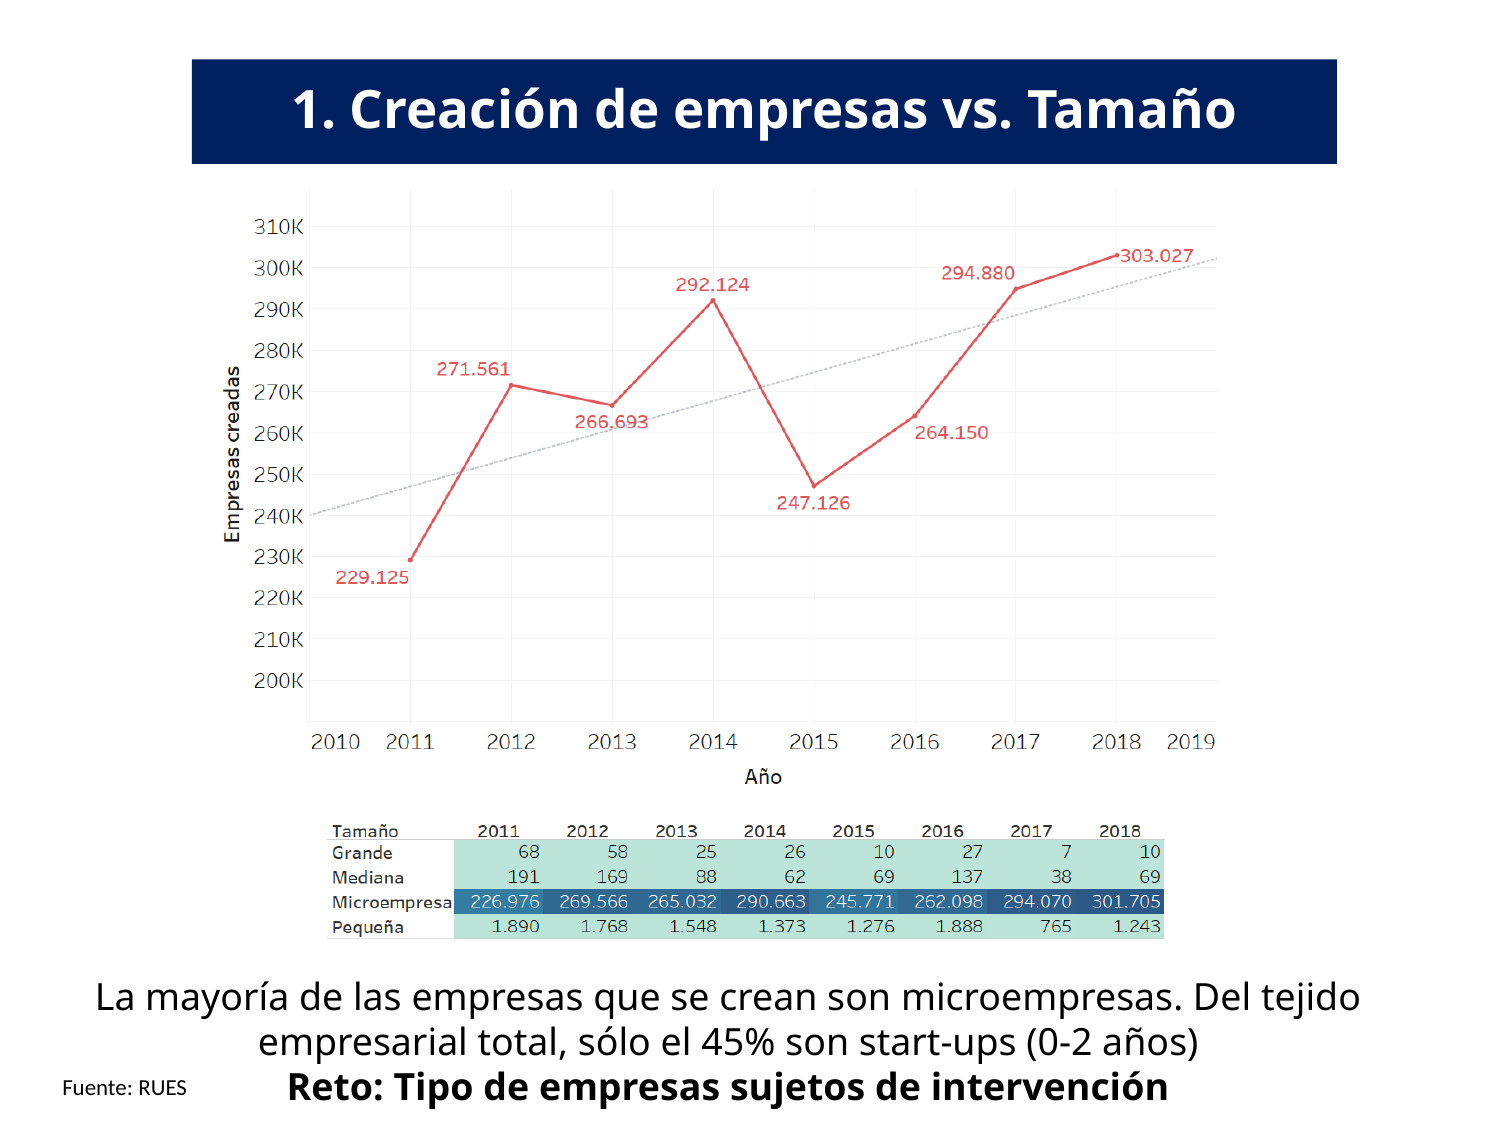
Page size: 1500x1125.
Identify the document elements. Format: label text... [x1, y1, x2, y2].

picture [326, 821, 1174, 940]
picture [216, 189, 1217, 796]
text_box Fuente: RUES [47, 1065, 310, 1108]
text_box La mayoría de las empresas que se crean son microempresas. Del tejido empresarial total, sólo el 45% son start-ups (0-2 años) Reto: Tipo de empresas sujetos de intervención [46, 965, 1411, 1116]
title 1. Creación de empresas vs. Tamaño [191, 59, 1337, 164]
